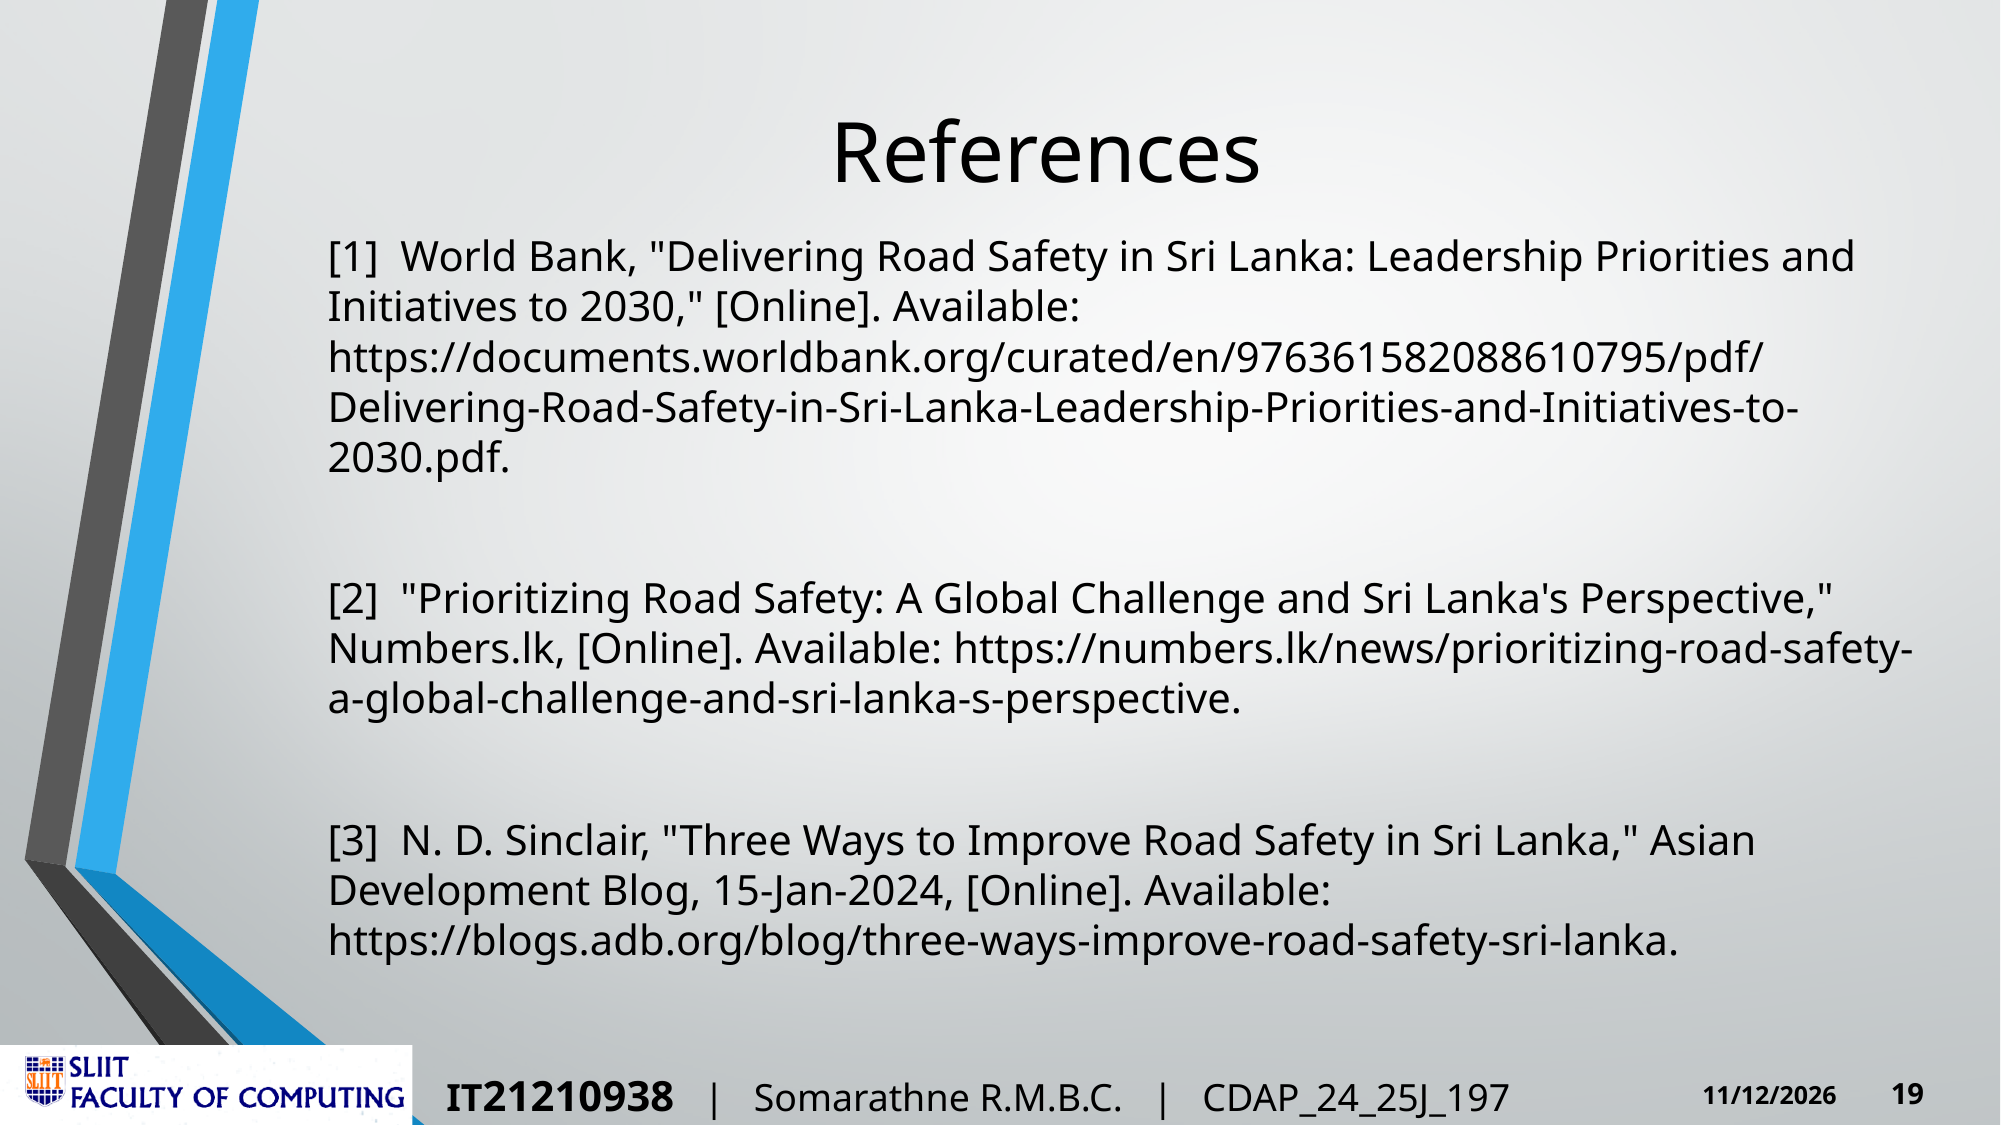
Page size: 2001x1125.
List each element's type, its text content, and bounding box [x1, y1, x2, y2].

text_box IT21210938 | Somarathne R.M.B.C. | CDAP_24_25J_197 [430, 1064, 1551, 1125]
list [1] World Bank, "Delivering Road Safety in Sri Lanka: Leadership Priorities and Initiatives to 2030," [Online]. Available: https://documents.worldbank.org/curated/en/976361582088610795/pdf/Delivering-Road-Safety-in-Sri-Lanka-Leadership-Priorities-and-Initiatives-to-2030.pdf. [2] "Prioritizing Road Safety: A Global Challenge and Sri Lanka's Perspective," Numbers.lk, [Online]. Available: https://numbers.lk/news/prioritizing-road-safety-a-global-challenge-and-sri-lanka-s-perspective. [3] N. D. Sinclair, "Three Ways to Improve Road Safety in Sri Lanka," Asian Development Blog, 15-Jan-2024, [Online]. Available: https://blogs.adb.org/blog/three-ways-improve-road-safety-sri-lanka. [312, 130, 1956, 993]
title References [225, 55, 1869, 244]
picture [0, 1045, 413, 1125]
